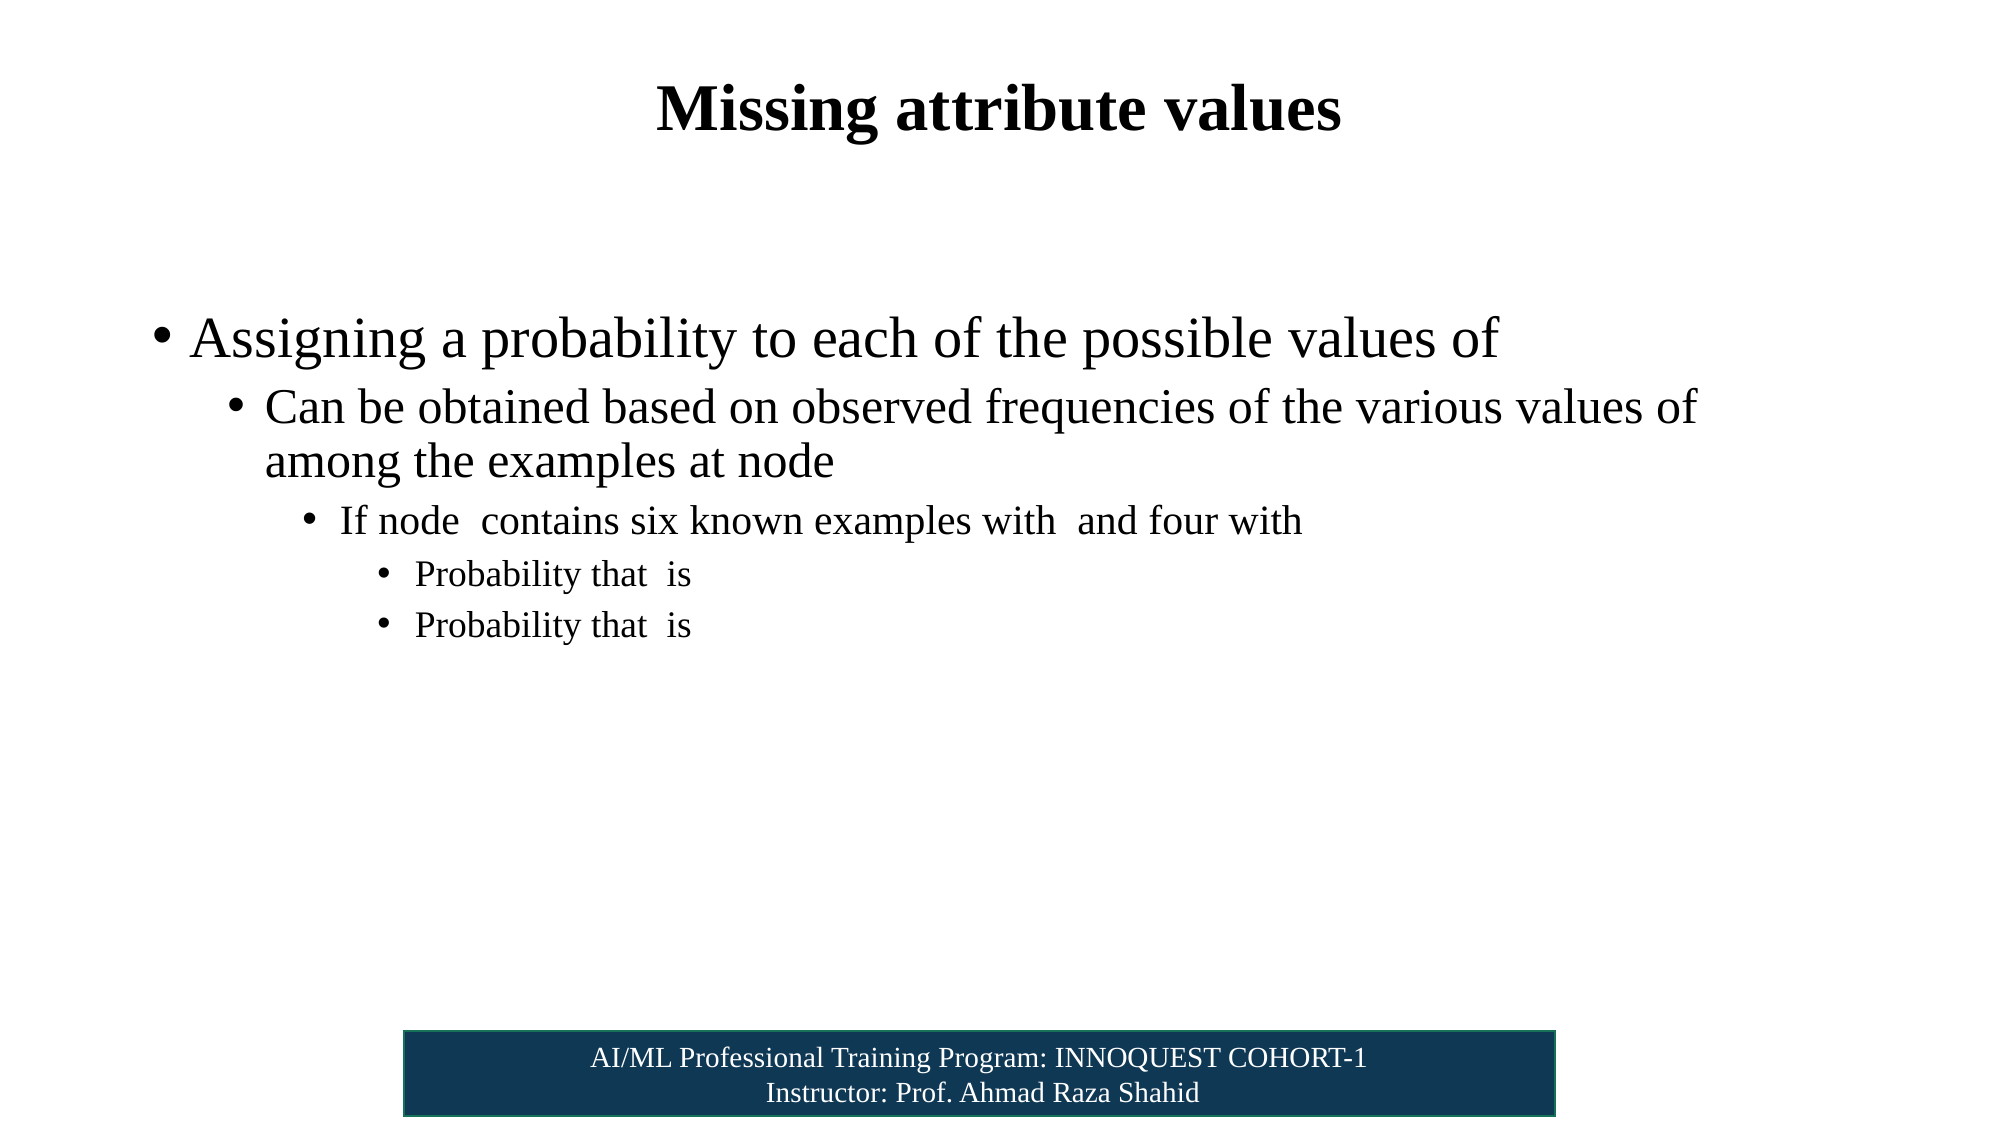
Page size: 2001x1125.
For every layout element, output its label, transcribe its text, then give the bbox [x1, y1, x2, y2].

title Missing attribute values [137, 0, 1863, 218]
text_box AI/ML Professional Training Program: INNOQUEST COHORT-1 Instructor: Prof. Ahmad Raza Shahid [403, 1030, 1556, 1117]
